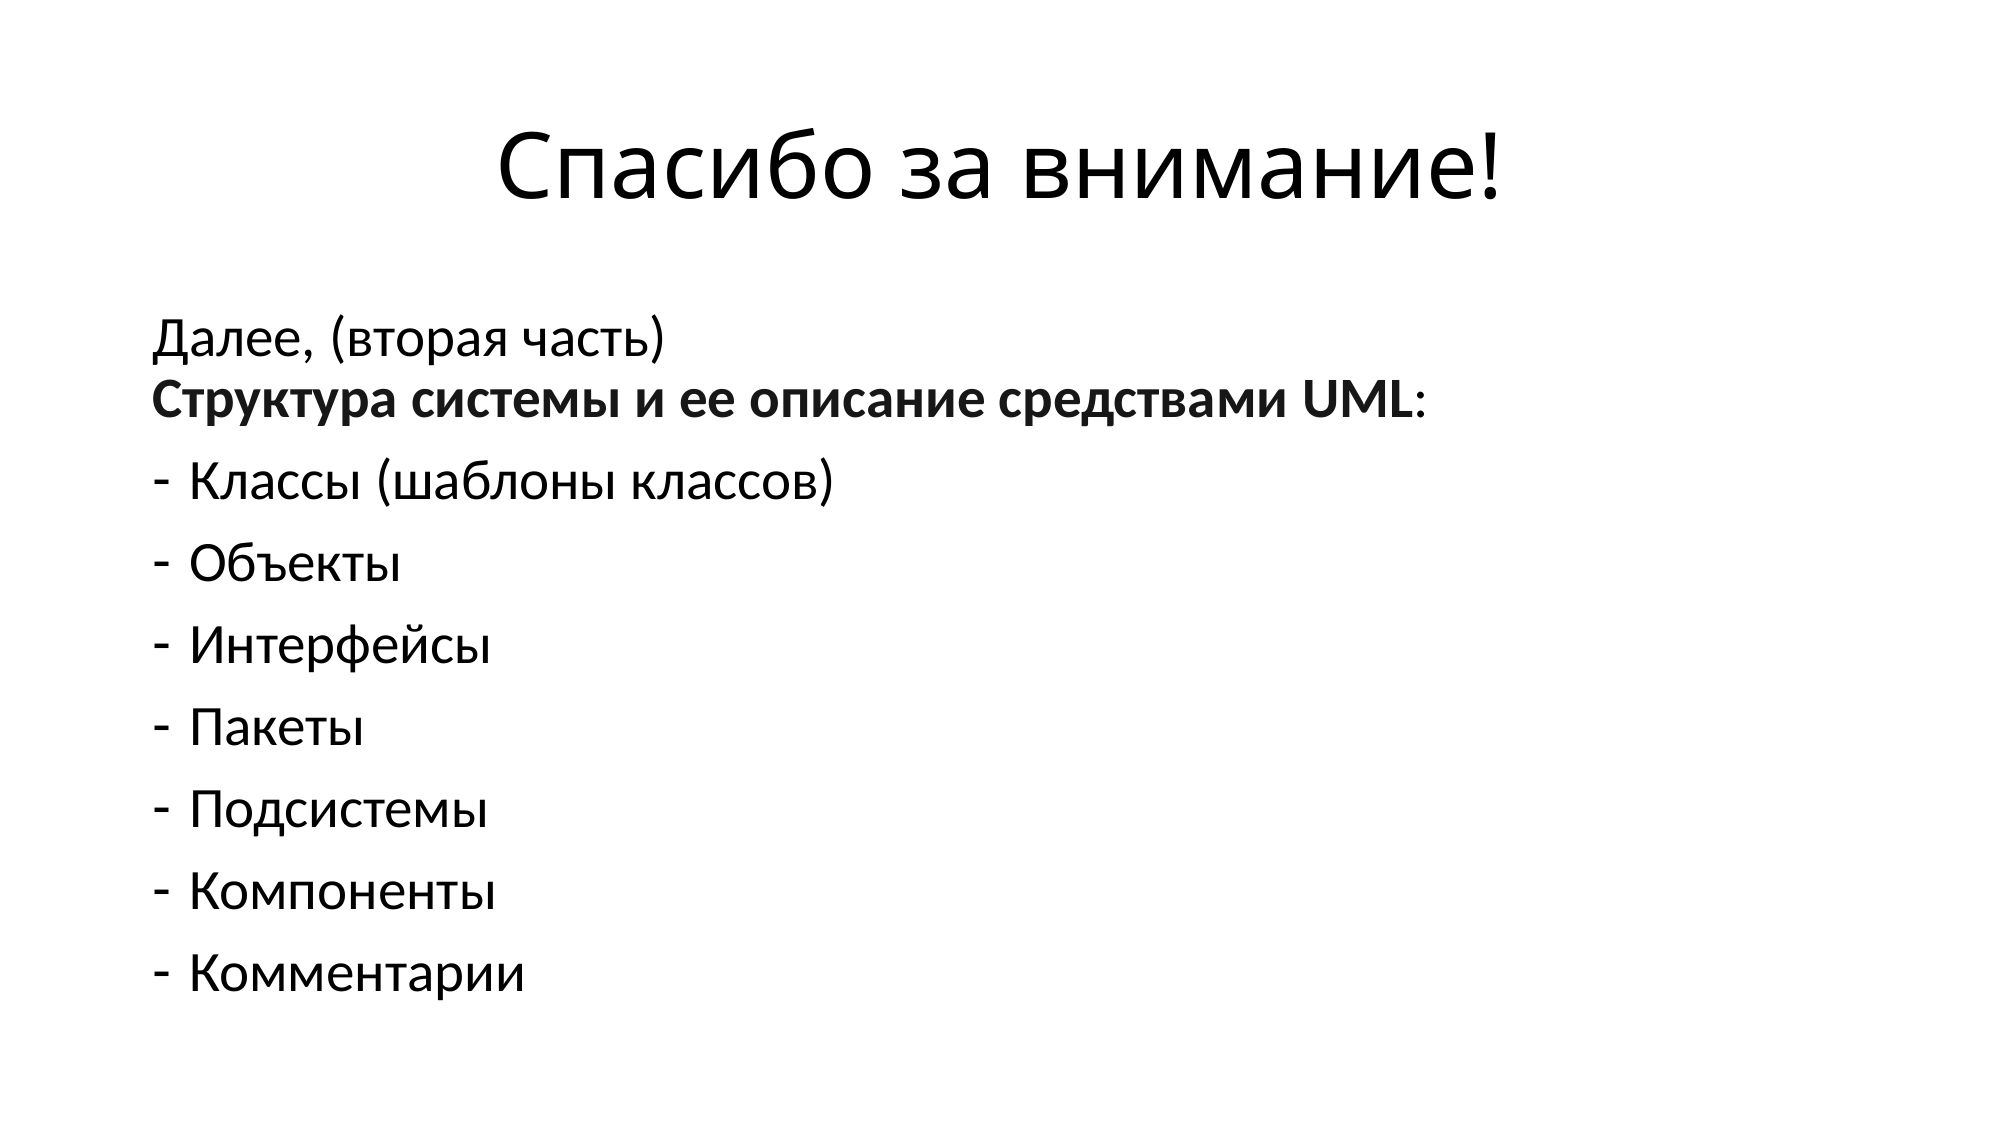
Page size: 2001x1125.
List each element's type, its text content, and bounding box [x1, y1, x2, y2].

title Спасибо за внимание! [137, 59, 1863, 278]
list Далее, (вторая часть) Структура системы и ее описание средствами UML: Классы (шаблоны классов) Объекты Интерфейсы Пакеты Подсистемы Компоненты Комментарии [137, 299, 1863, 1014]
